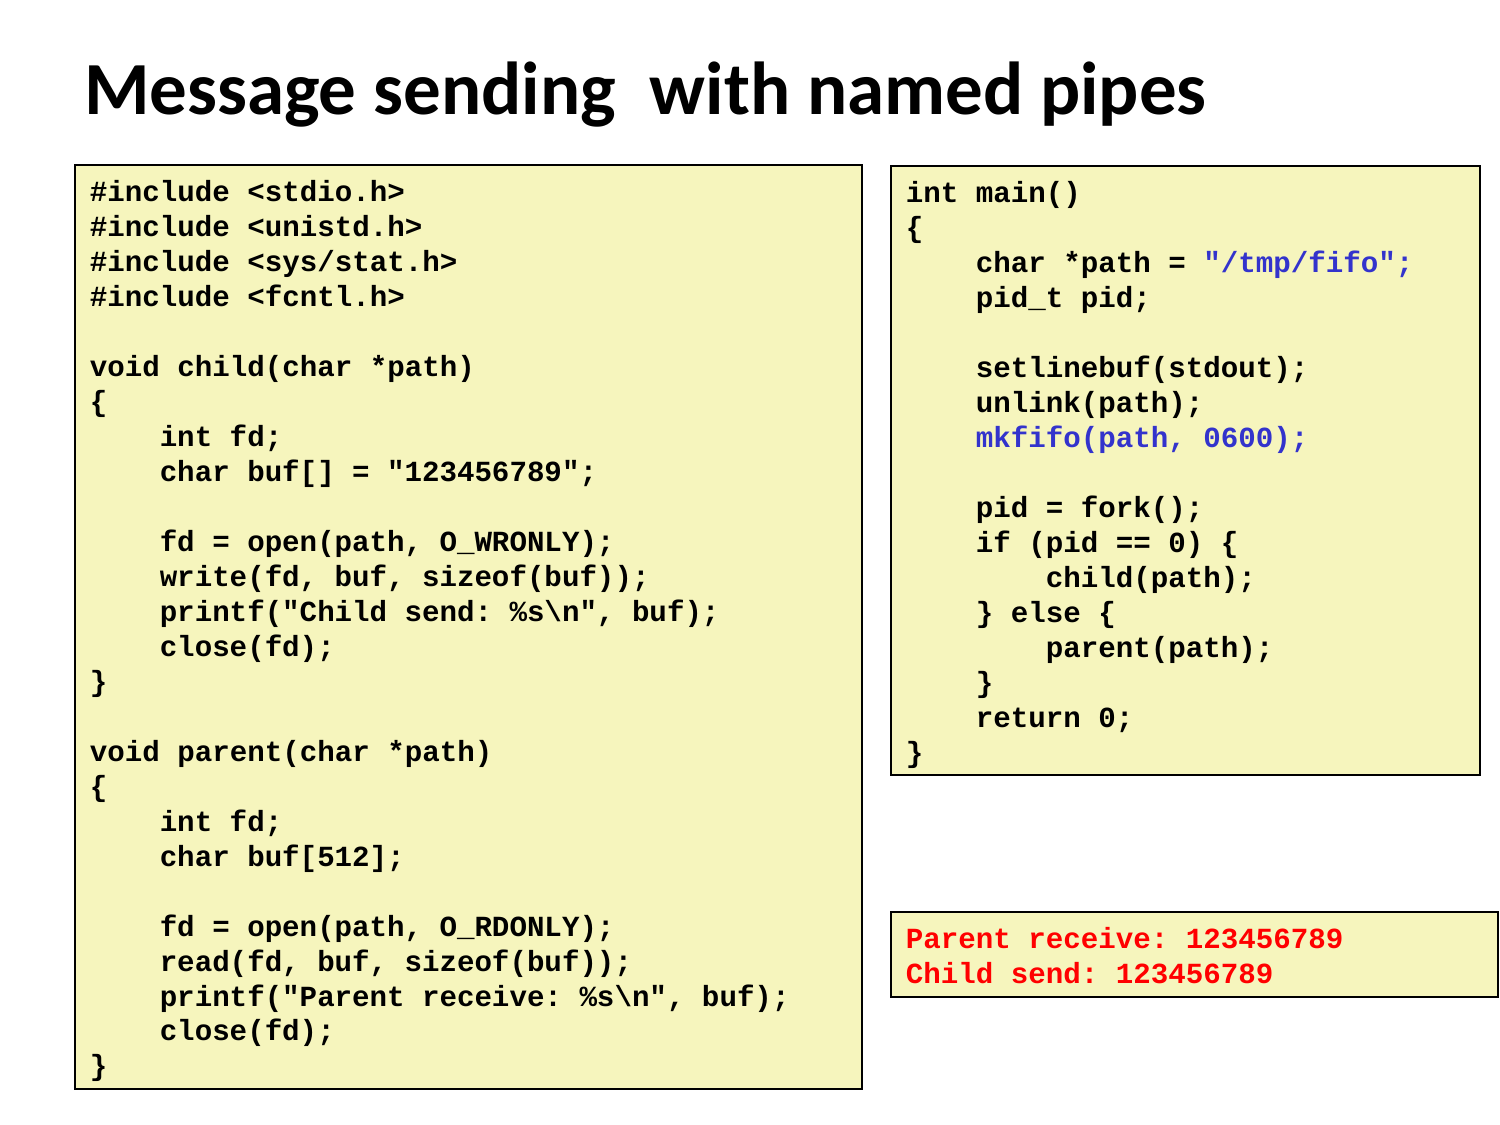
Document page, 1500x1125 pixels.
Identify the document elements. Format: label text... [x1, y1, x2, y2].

text_box #include <stdio.h> #include <unistd.h> #include <sys/stat.h> #include <fcntl.h> void child(char *path) { int fd; char buf[] = "123456789"; fd = open(path, O_WRONLY); write(fd, buf, sizeof(buf)); printf("Child send: %s\n", buf); close(fd); } void parent(char *path) { int fd; char buf[512]; fd = open(path, O_RDONLY); read(fd, buf, sizeof(buf)); printf("Parent receive: %s\n", buf); close(fd); } [75, 165, 863, 1089]
text_box int main() { char *path = "/tmp/fifo"; pid_t pid; setlinebuf(stdout); unlink(path); mkfifo(path, 0600); pid = fork(); if (pid == 0) { child(path); } else { parent(path); } return 0; } [891, 166, 1481, 776]
text_box Parent receive: 123456789 Child send: 123456789 [891, 912, 1499, 998]
title Message sending with named pipes [68, 37, 1420, 133]
